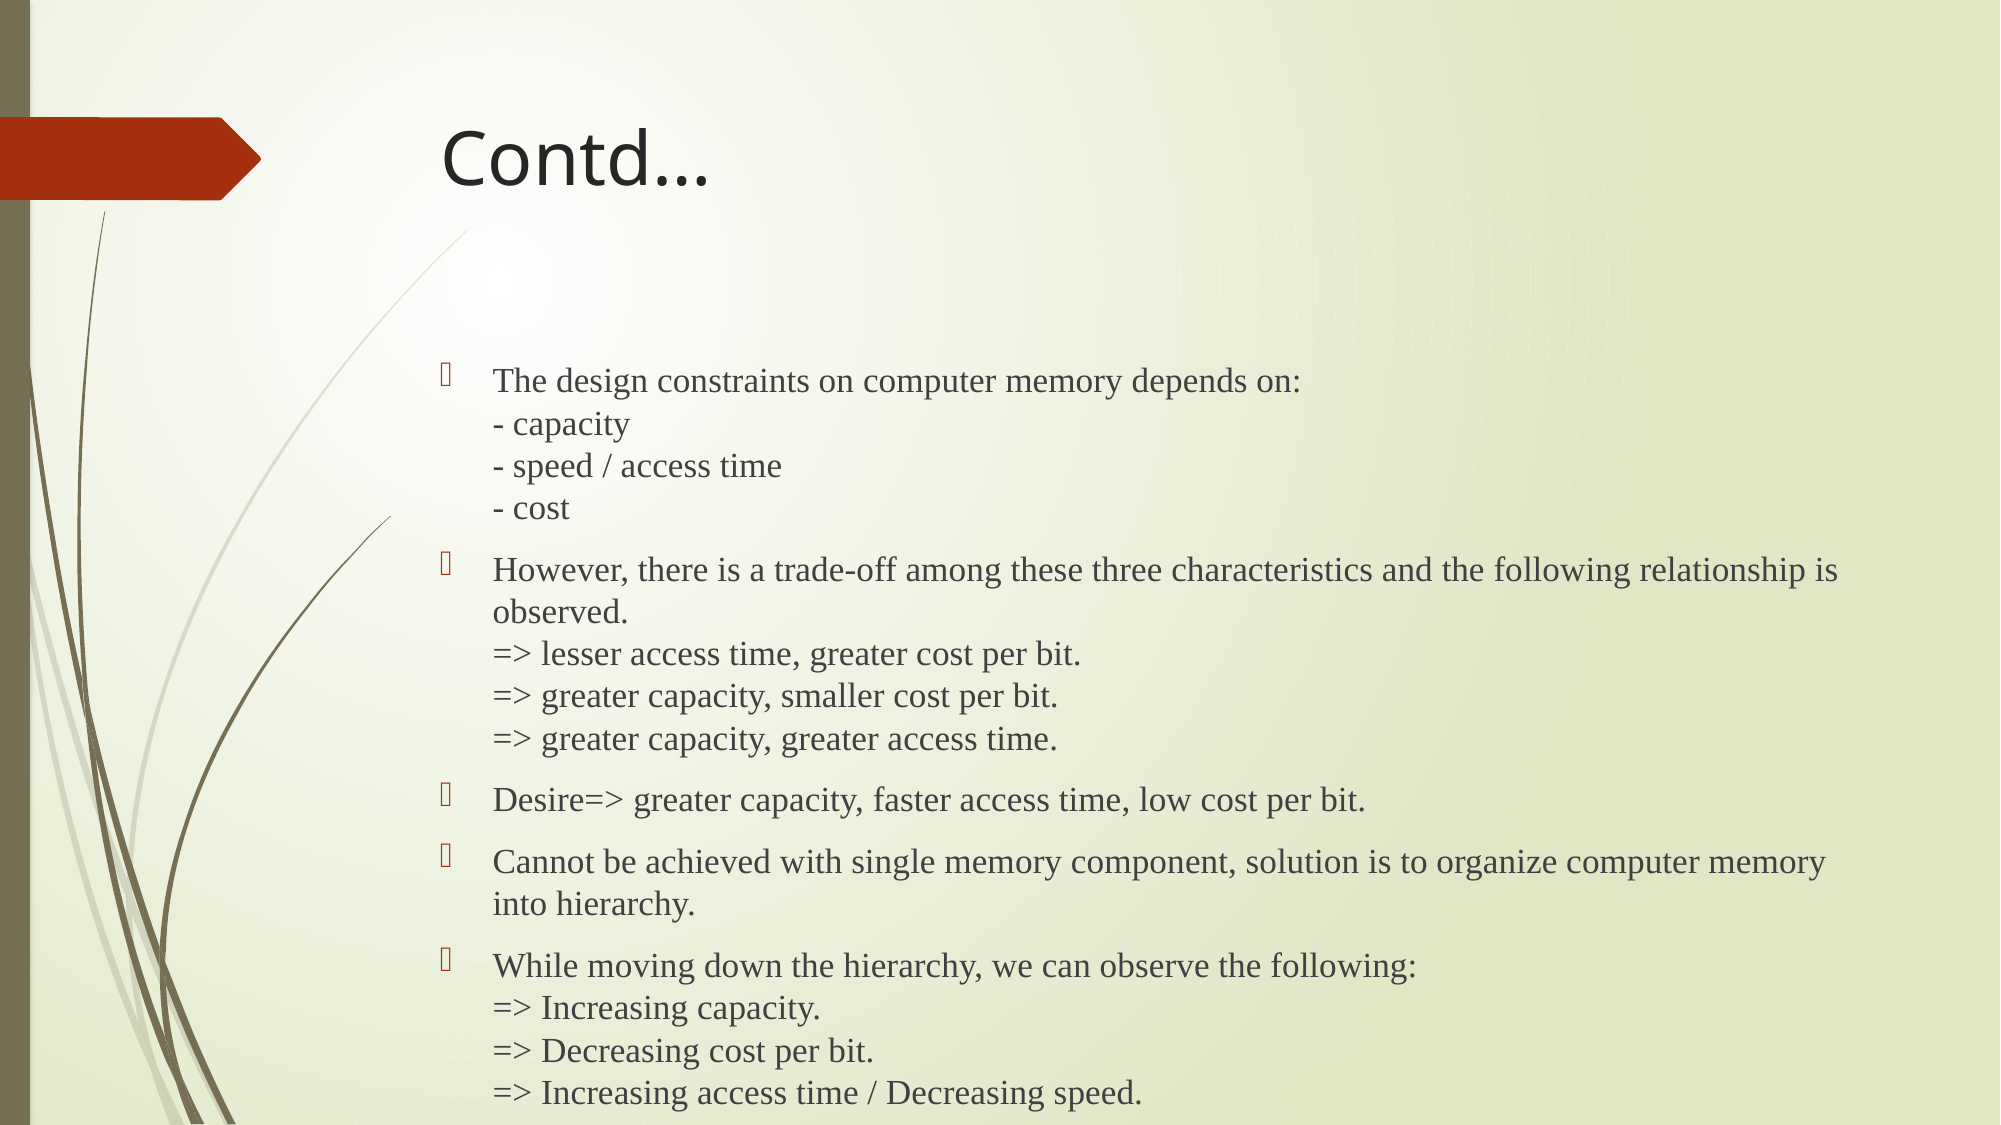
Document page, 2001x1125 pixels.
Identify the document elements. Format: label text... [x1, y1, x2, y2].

list The design constraints on computer memory depends on: - capacity - speed / access time - cost However, there is a trade-off among these three characteristics and the following relationship is observed. => lesser access time, greater cost per bit. => greater capacity, smaller cost per bit. => greater capacity, greater access time. Desire=> greater capacity, faster access time, low cost per bit. Cannot be achieved with single memory component, solution is to organize computer memory into hierarchy. While moving down the hierarchy, we can observe the following: => Increasing capacity. => Decreasing cost per bit. => Increasing access time / Decreasing speed. [424, 350, 1888, 1125]
title Contd… [425, 102, 1888, 313]
